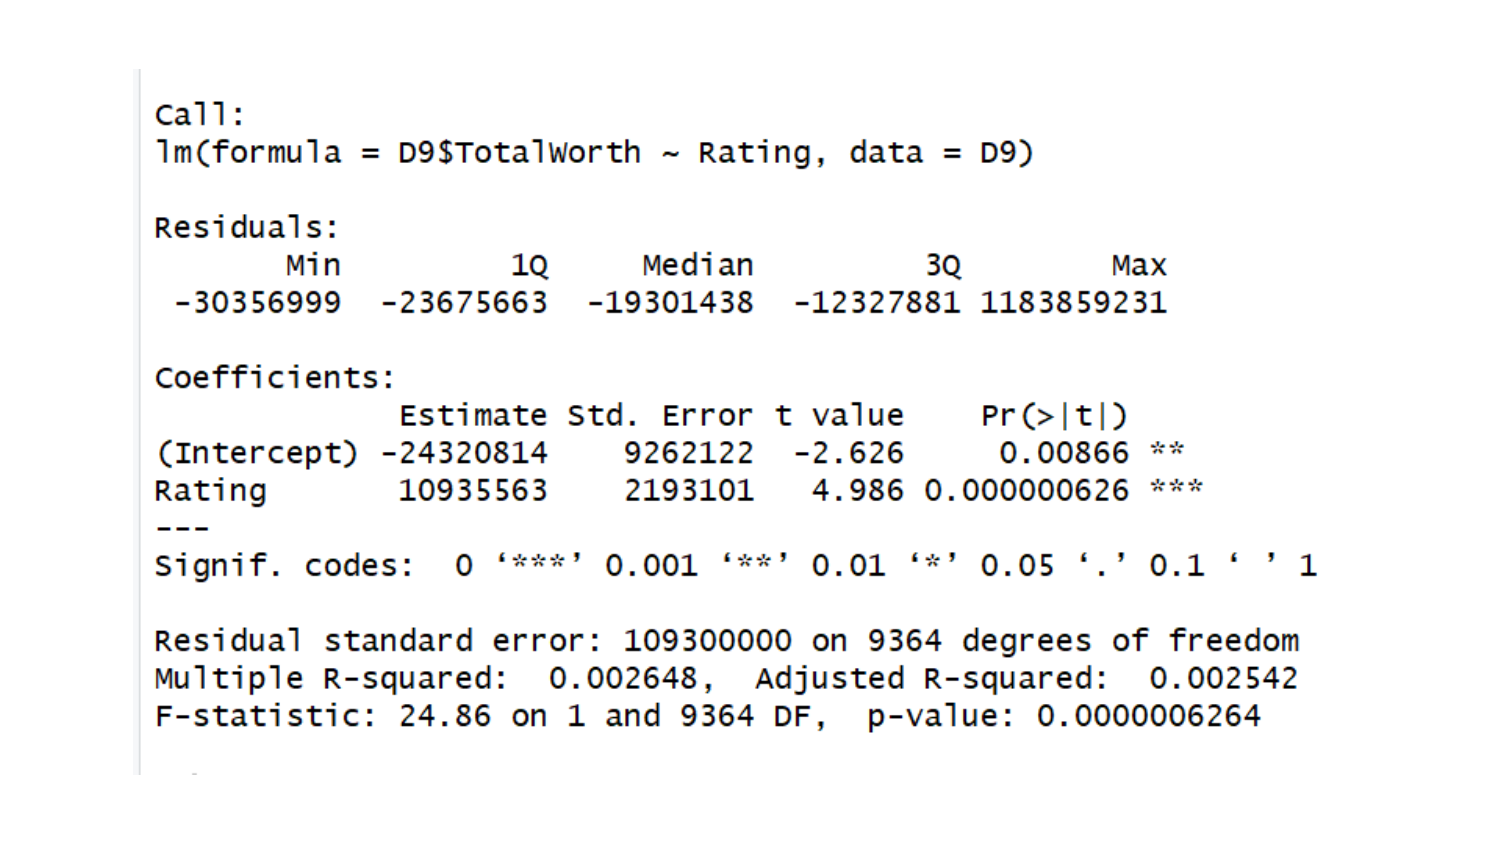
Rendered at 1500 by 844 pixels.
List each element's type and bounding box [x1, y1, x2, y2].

picture [133, 69, 1367, 775]
